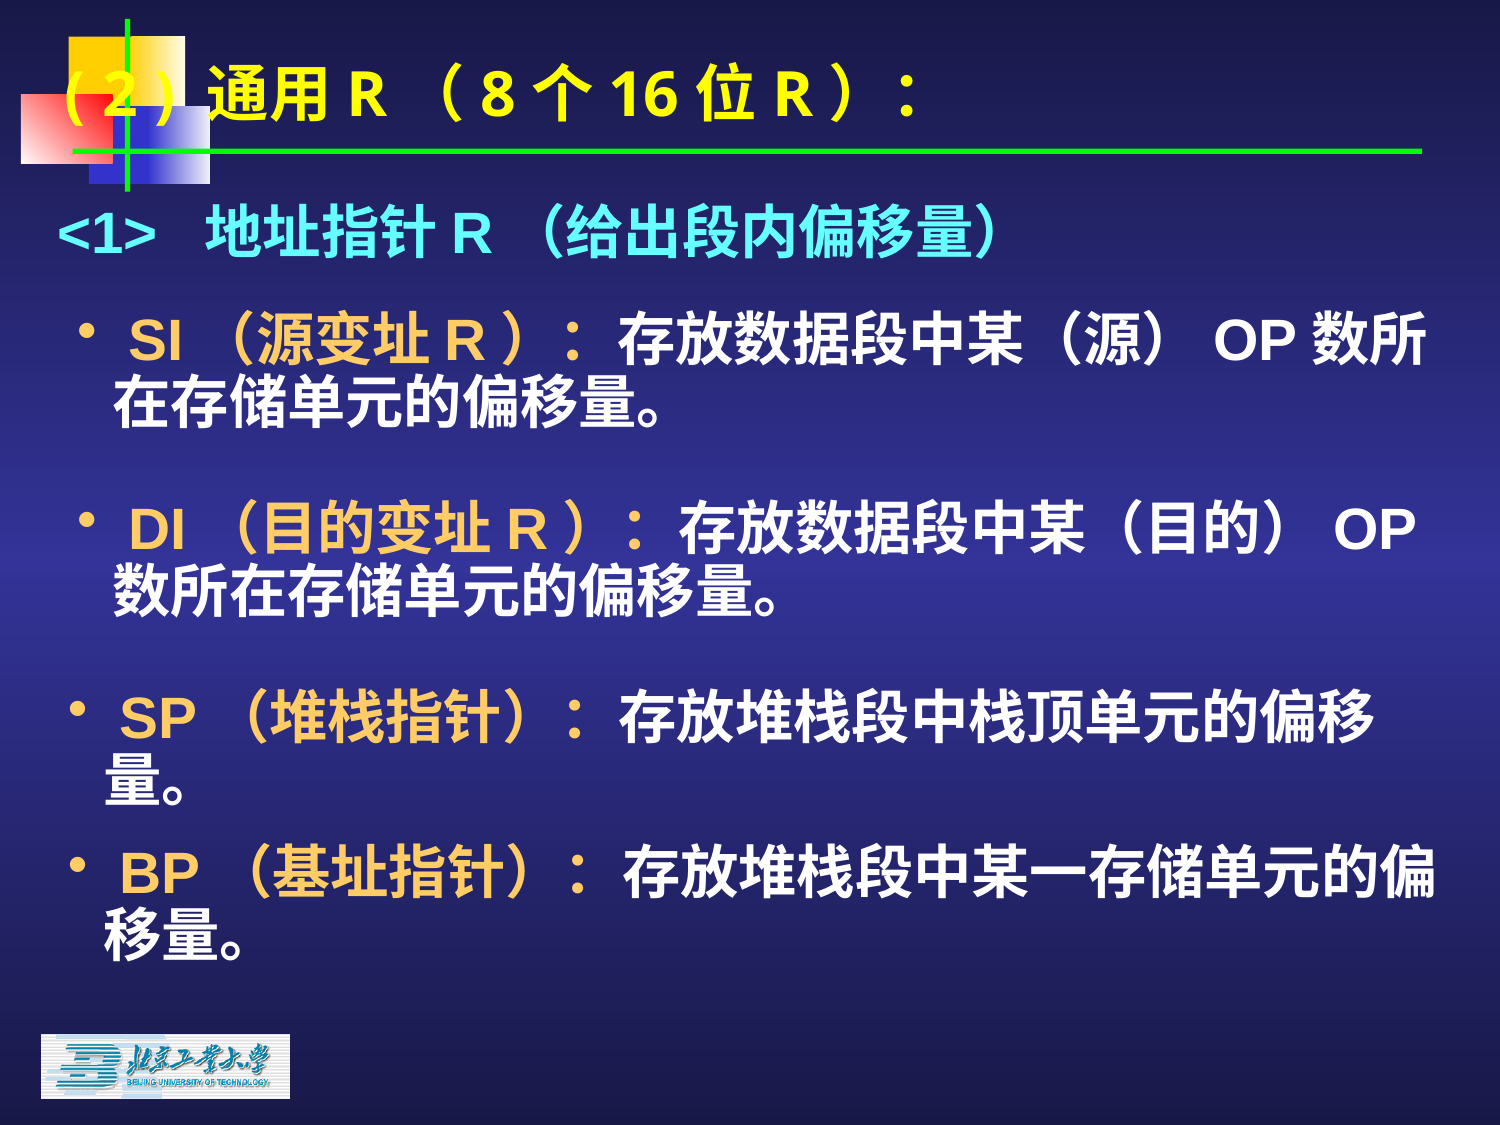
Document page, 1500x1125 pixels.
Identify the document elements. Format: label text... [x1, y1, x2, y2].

picture [41, 1034, 290, 1099]
text_box <1> 地址指针R（给出段内偏移量） [0, 196, 1232, 274]
text_box SI（源变址R）：存放数据段中某（源）OP数所在存储单元的偏移量。 [62, 302, 1500, 444]
text_box DI（目的变址R）：存放数据段中某（目的）OP数所在存储单元的偏移量。 [62, 491, 1500, 633]
text_box SP（堆栈指针）：存放堆栈段中栈顶单元的偏移量。 BP（基址指针）：存放堆栈段中某一存储单元的偏移量。 [53, 680, 1500, 977]
list ( 2 ) 通用R（8个16位R）： [49, 54, 1400, 143]
